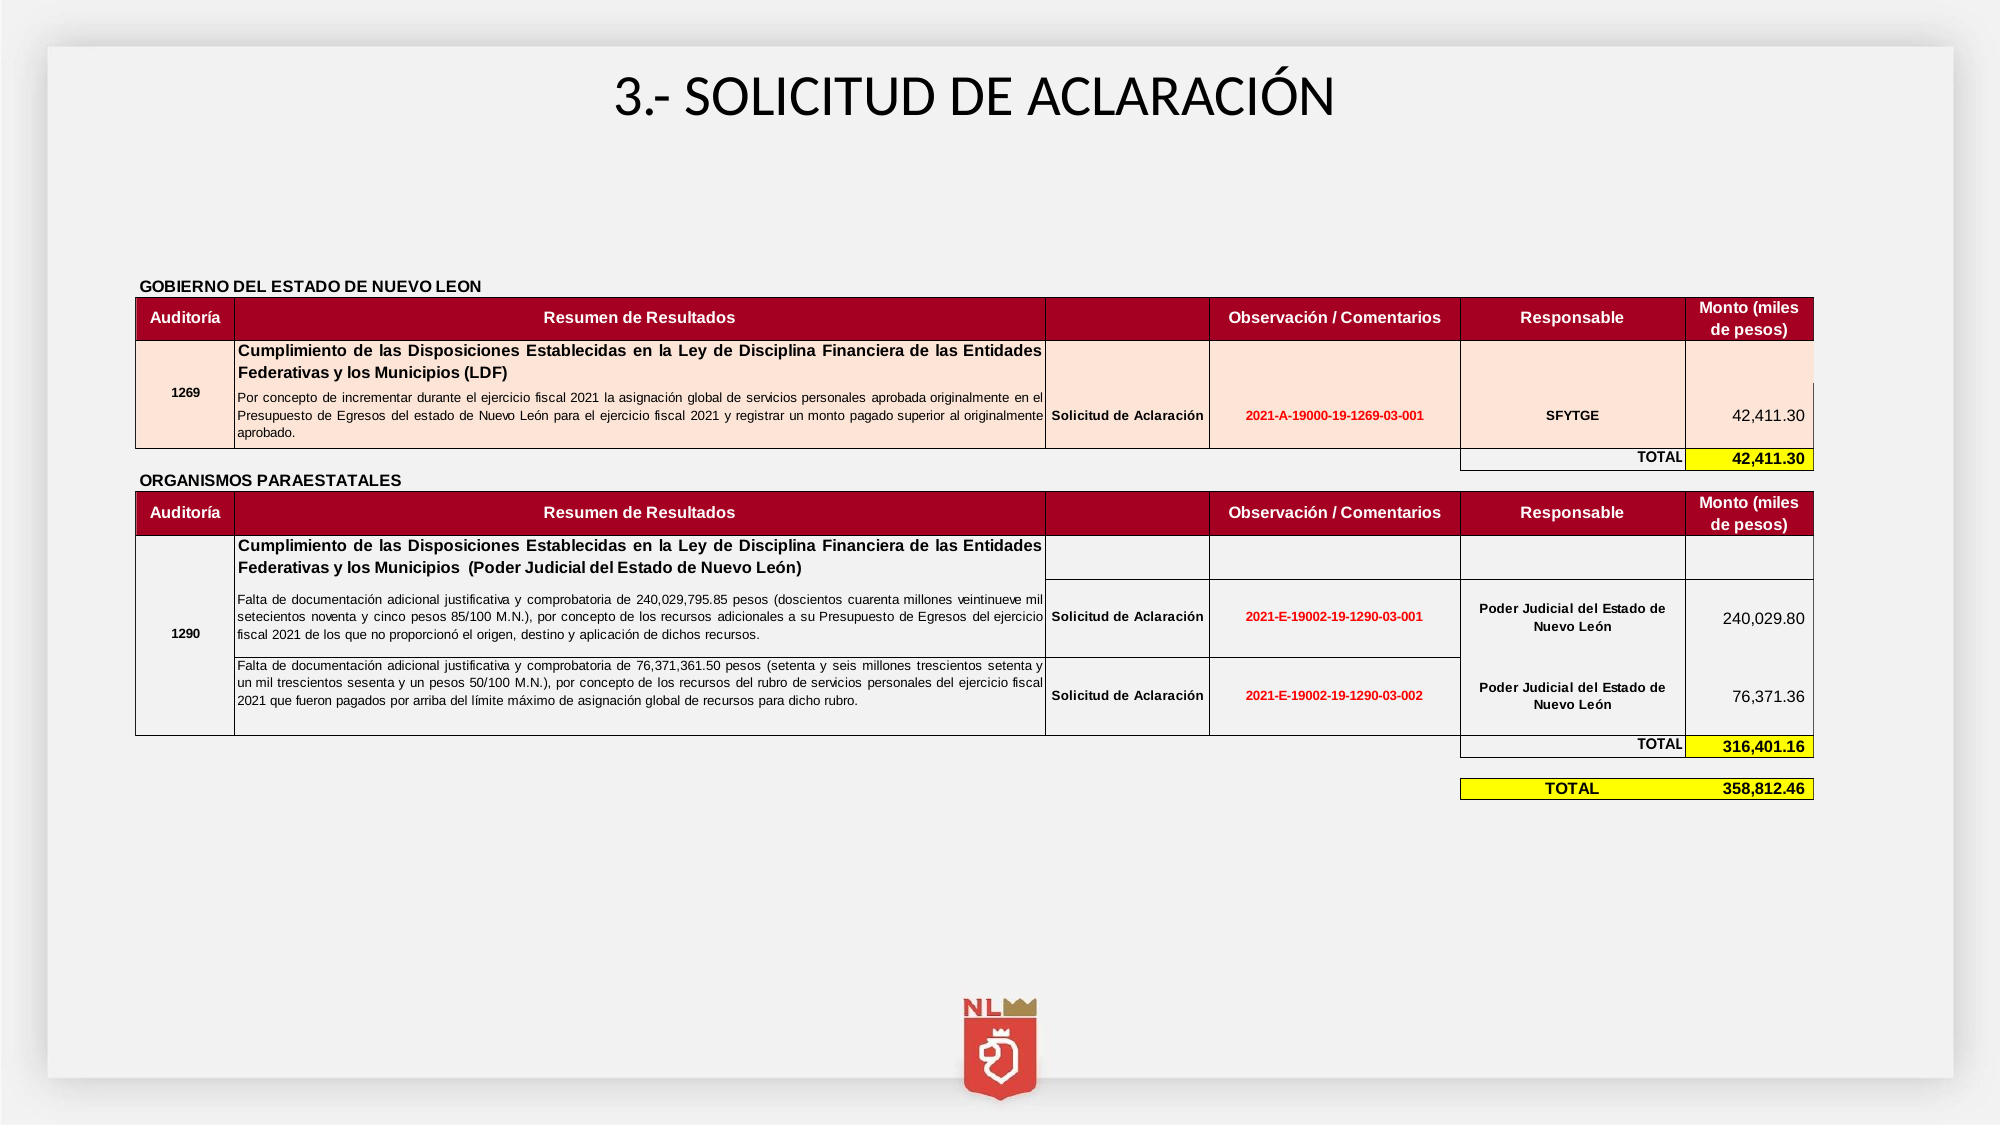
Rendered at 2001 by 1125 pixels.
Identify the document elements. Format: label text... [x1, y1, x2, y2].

picture [0, 0, 2000, 1125]
text_box 3.- SOLICITUD DE ACLARACIÓN [99, 50, 1850, 163]
